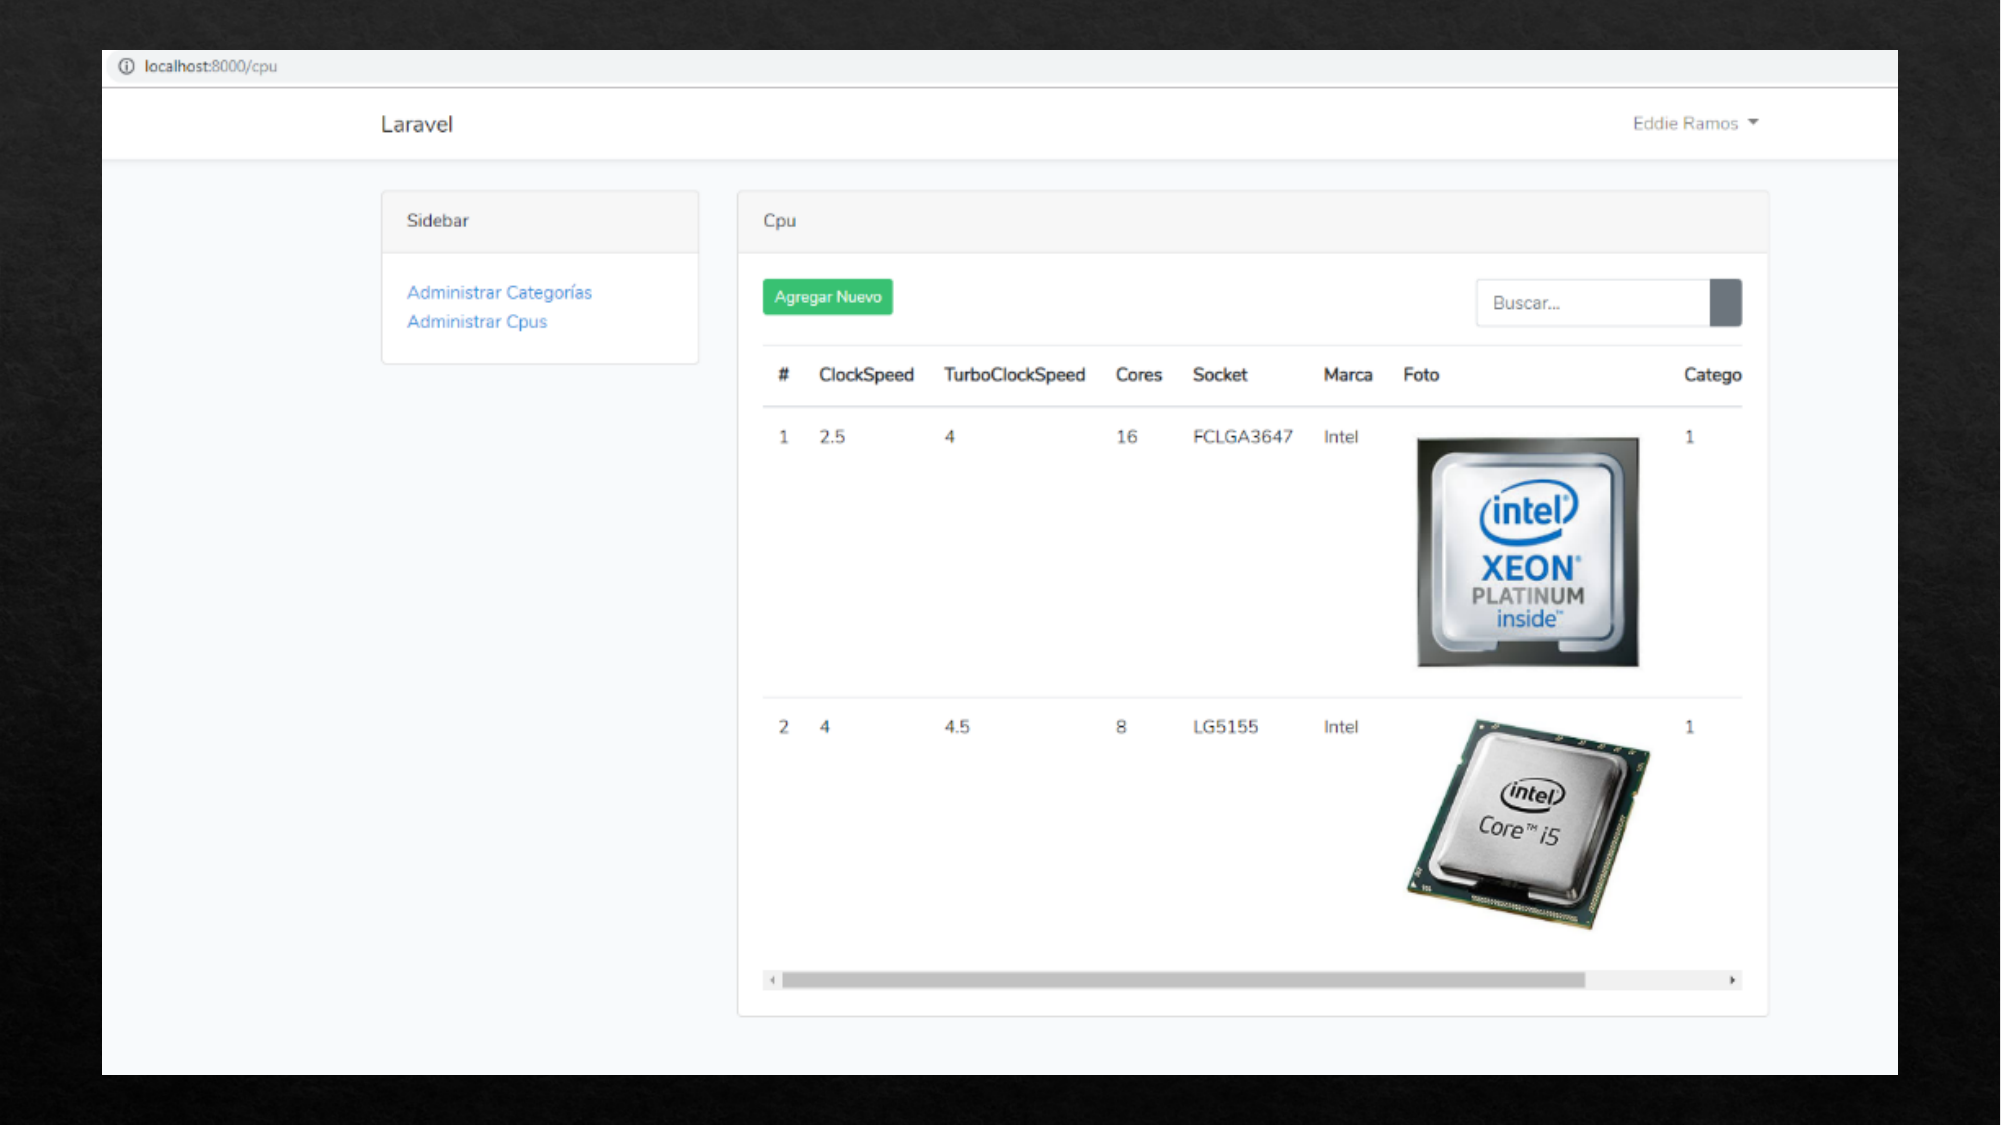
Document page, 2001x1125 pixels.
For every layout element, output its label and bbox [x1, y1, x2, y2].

picture [101, 49, 1899, 1076]
